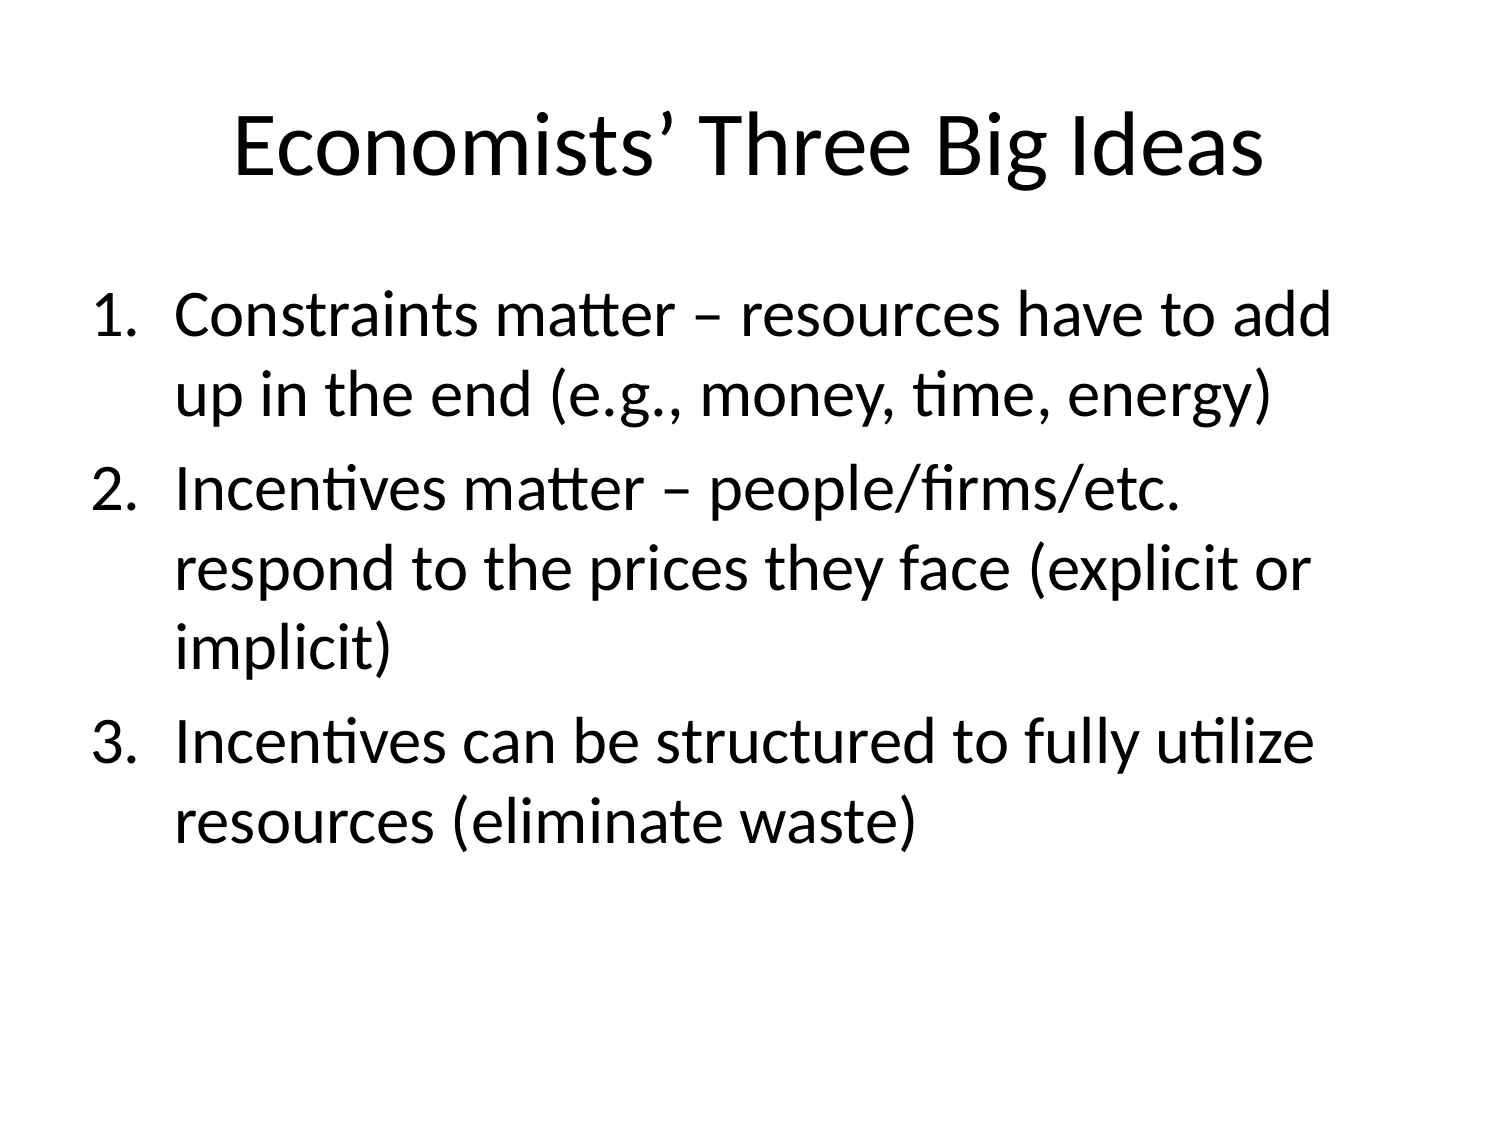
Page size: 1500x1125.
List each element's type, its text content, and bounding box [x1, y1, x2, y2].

title Economists’ Three Big Ideas [75, 45, 1425, 233]
list Constraints matter – resources have to add up in the end (e.g., money, time, energy) Incentives matter – people/firms/etc. respond to the prices they face (explicit or implicit) Incentives can be structured to fully utilize resources (eliminate waste) [75, 262, 1425, 1005]
